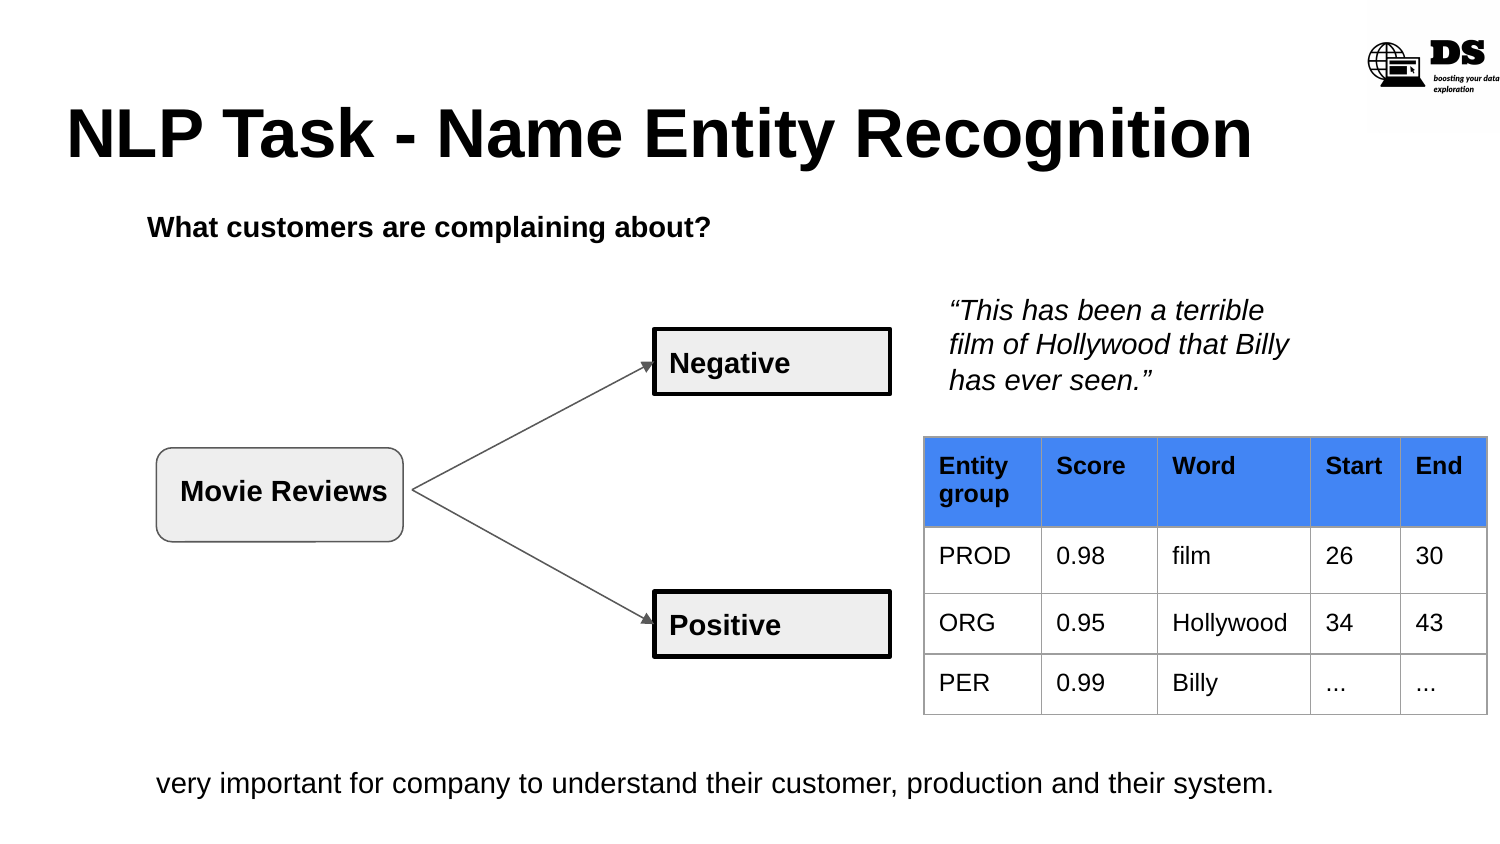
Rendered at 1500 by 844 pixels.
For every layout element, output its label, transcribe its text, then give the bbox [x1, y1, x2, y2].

title NLP Task - Name Entity Recognition [51, 72, 1449, 167]
text_box very important for company to understand their customer, production and their system. [141, 748, 1439, 814]
table_cell 34 [1311, 594, 1400, 653]
picture [1367, 0, 1500, 133]
table_cell film [1158, 528, 1310, 593]
table_cell ... [1401, 655, 1486, 714]
table_header Start [1311, 438, 1400, 526]
table_header Word [1158, 438, 1310, 526]
table_header End [1401, 438, 1486, 526]
text_box Negative [654, 328, 890, 394]
table_cell PROD [925, 528, 1041, 593]
text_box Movie Reviews [165, 457, 406, 523]
text_box [156, 447, 404, 542]
table_cell 0.95 [1042, 594, 1157, 653]
table_cell Hollywood [1158, 594, 1310, 653]
table_header Entity group [925, 438, 1041, 526]
table_cell 26 [1311, 528, 1400, 593]
table_cell 43 [1401, 594, 1486, 653]
table_cell PER [925, 655, 1041, 714]
table_cell ... [1311, 655, 1400, 714]
table_cell 0.98 [1042, 528, 1157, 593]
table_cell 0.99 [1042, 655, 1157, 714]
table_cell 30 [1401, 528, 1486, 593]
table_cell ORG [925, 594, 1041, 653]
text_box Positive [654, 591, 890, 657]
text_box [411, 489, 655, 625]
text_box What customers are complaining about? [132, 193, 906, 259]
text_box “This has been a terrible film of Hollywood that Billy has ever seen.” [934, 275, 1311, 436]
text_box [411, 361, 655, 489]
table_cell Billy [1158, 655, 1310, 714]
table_header Score [1042, 438, 1157, 526]
